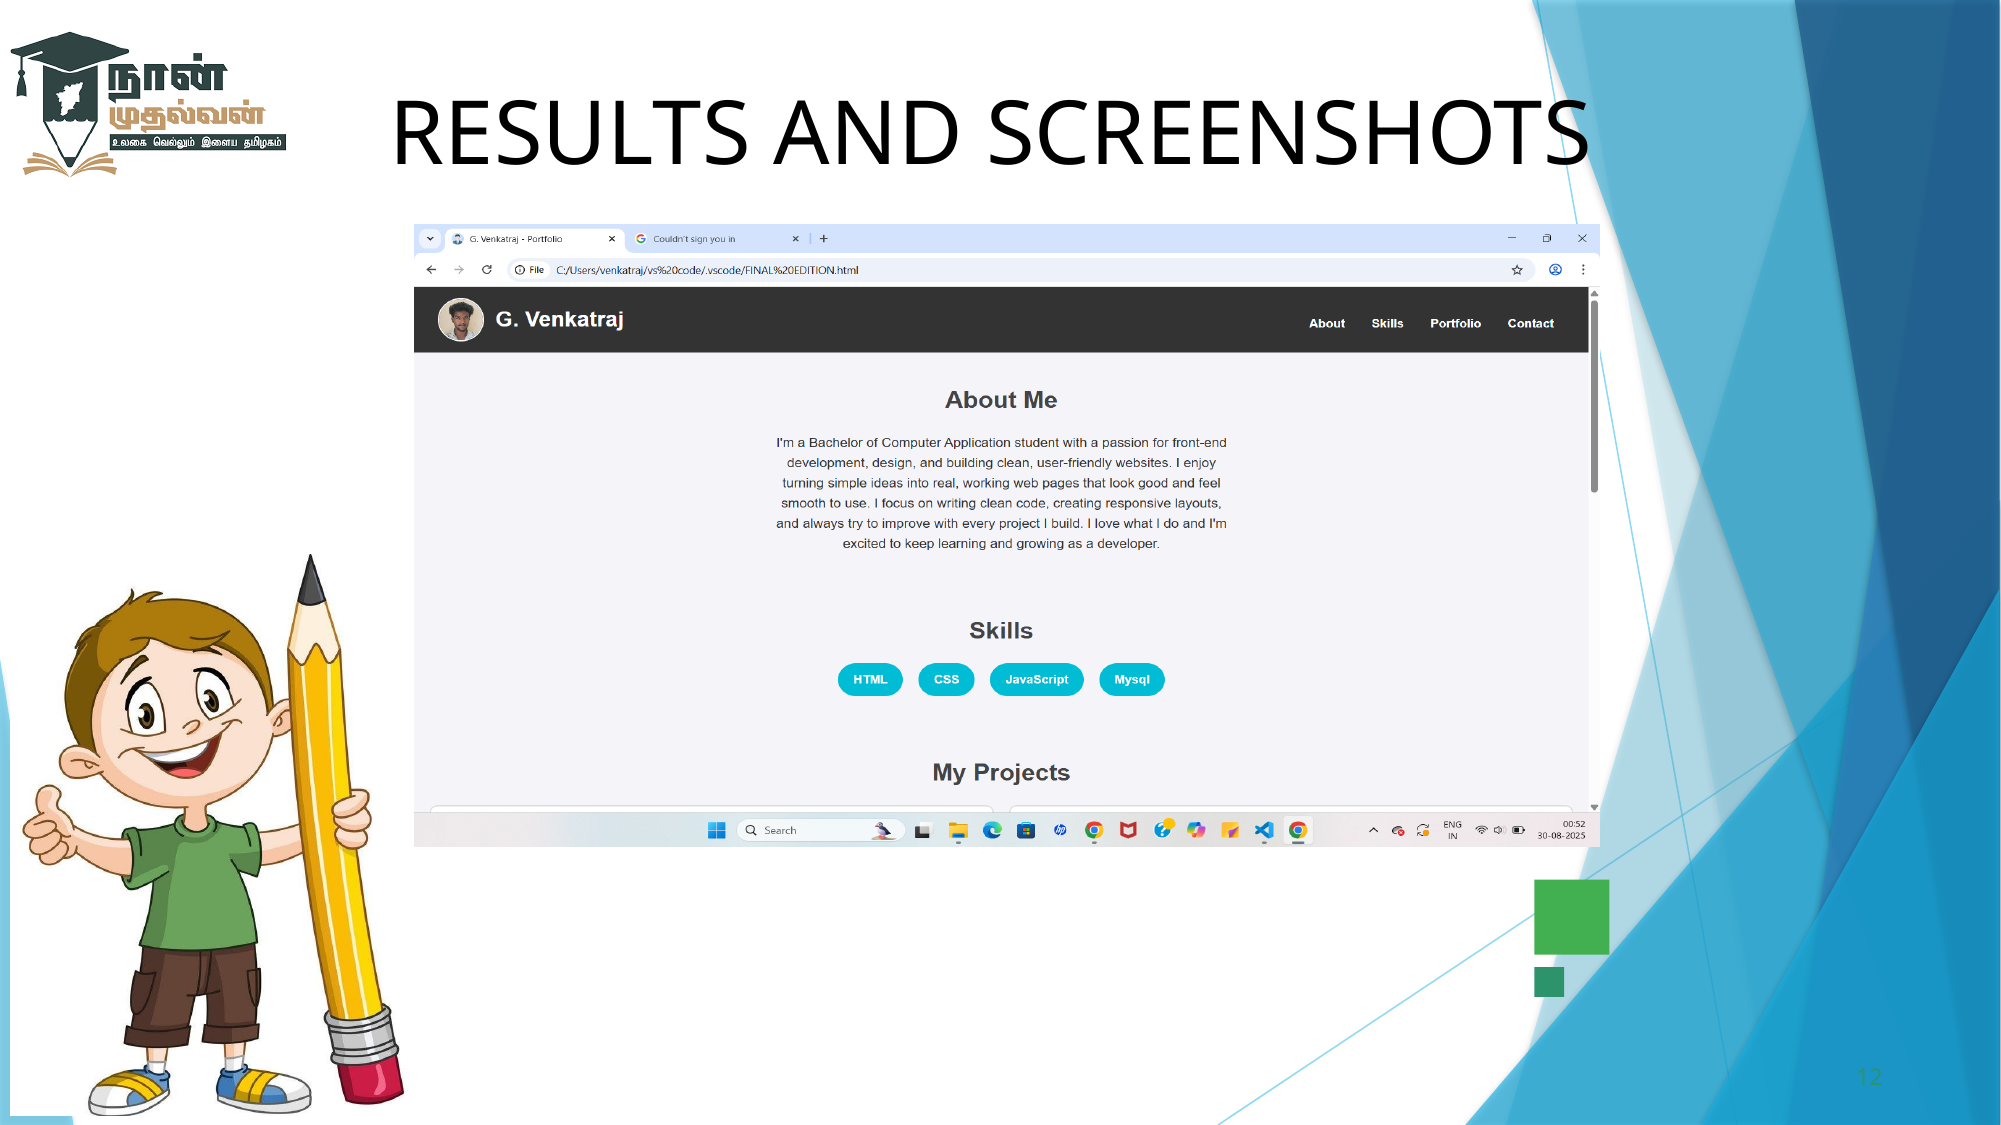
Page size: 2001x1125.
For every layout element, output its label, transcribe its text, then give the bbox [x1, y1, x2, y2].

text_box [1534, 879, 1610, 955]
text_box 12 [1849, 1061, 1888, 1095]
text_box [1606, 386, 1850, 543]
text_box [1534, 967, 1565, 997]
picture [10, 224, 1601, 1117]
title RESULTS AND SCREENSHOTS [387, 73, 1779, 264]
picture [0, 23, 290, 182]
